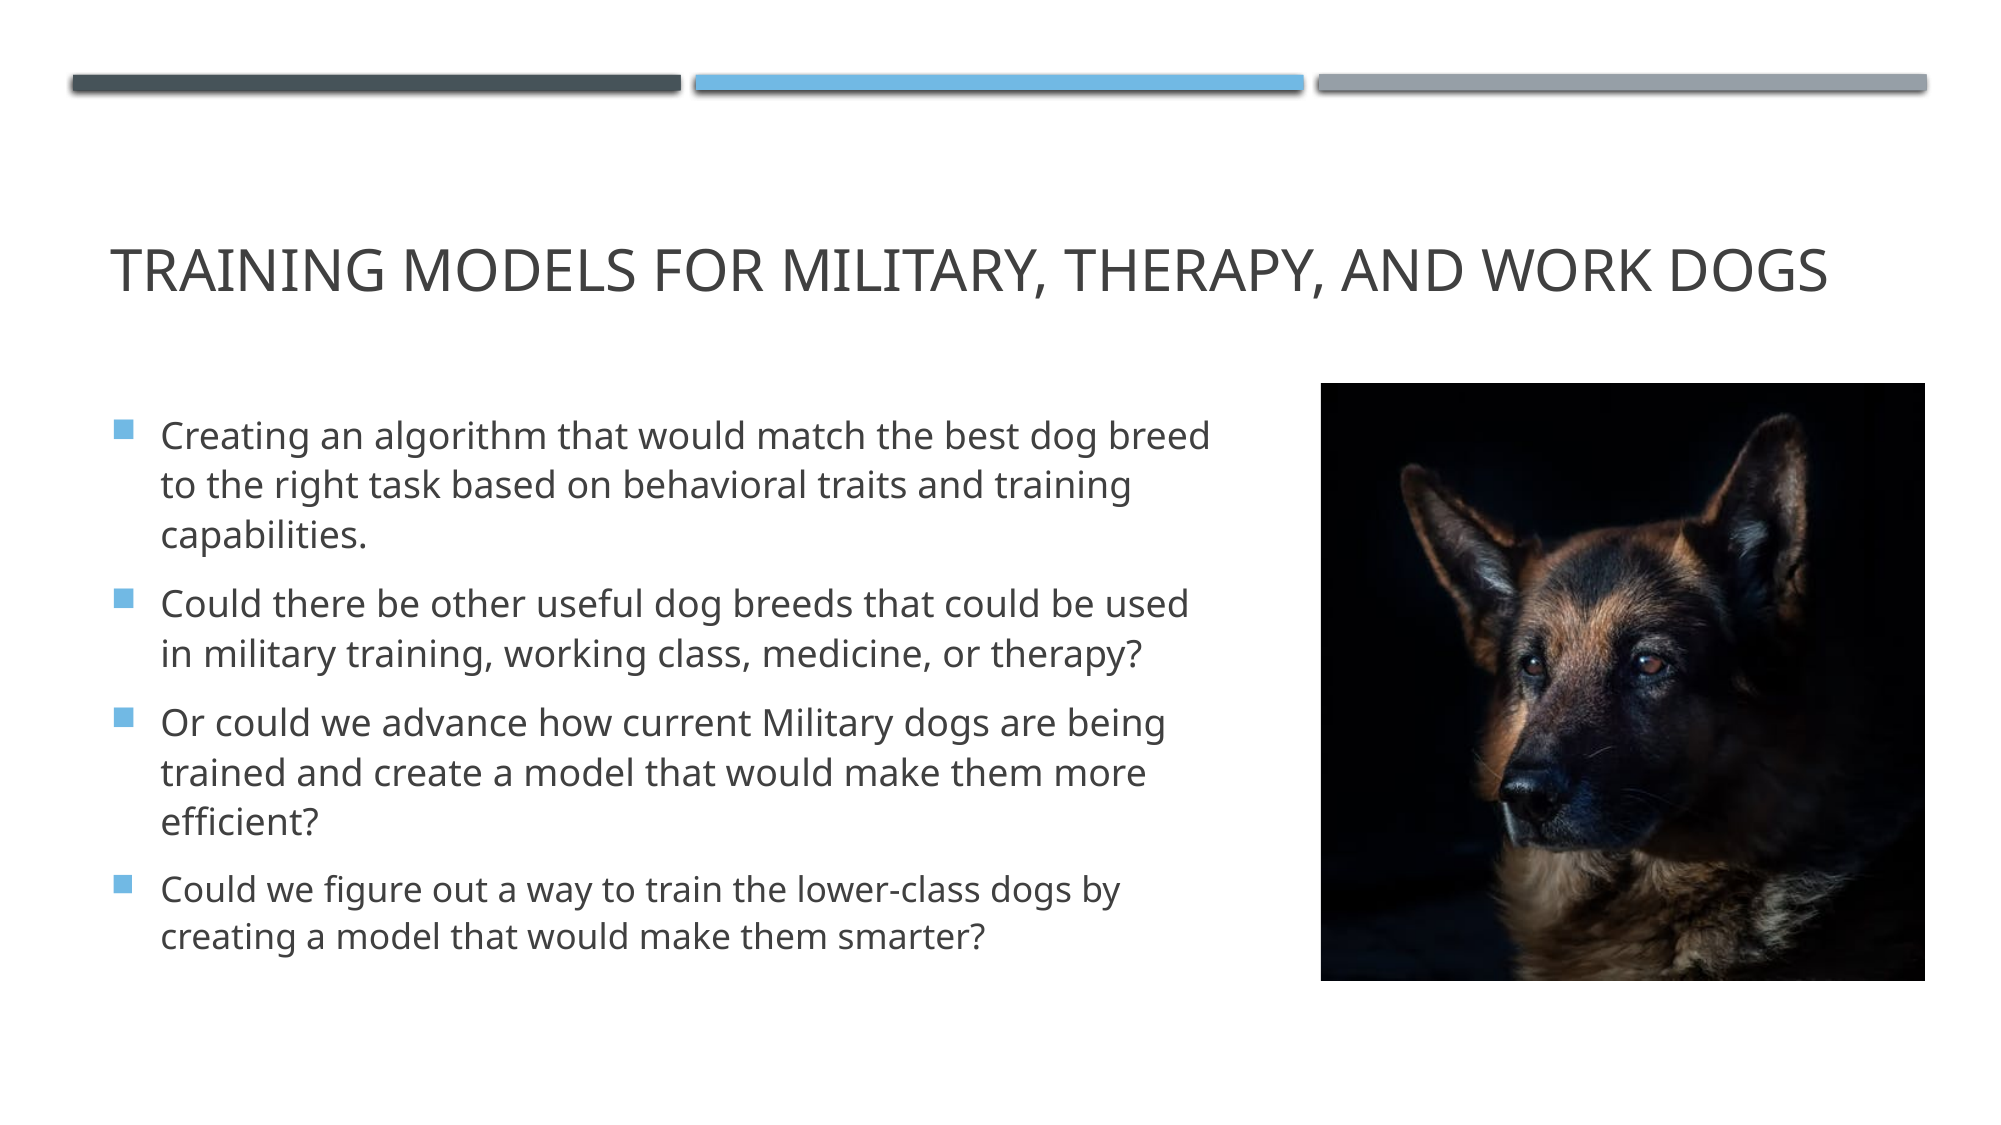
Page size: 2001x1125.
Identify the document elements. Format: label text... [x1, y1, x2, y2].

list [1320, 383, 1926, 981]
text_box [695, 74, 1304, 91]
list Creating an algorithm that would match the best dog breed to the right task based on behavioral traits and training capabilities. Could there be other useful dog breeds that could be used in military training, working class, medicine, or therapy? Or could we advance how current Military dogs are being trained and create a model that would make them more efficient? Could we figure out a way to train the lower-class dogs by creating a model that would make them smarter? [95, 383, 1248, 981]
title Training models for military, therapy, and work dogs [95, 115, 1905, 311]
text_box [1318, 73, 1928, 92]
text_box [72, 74, 682, 92]
